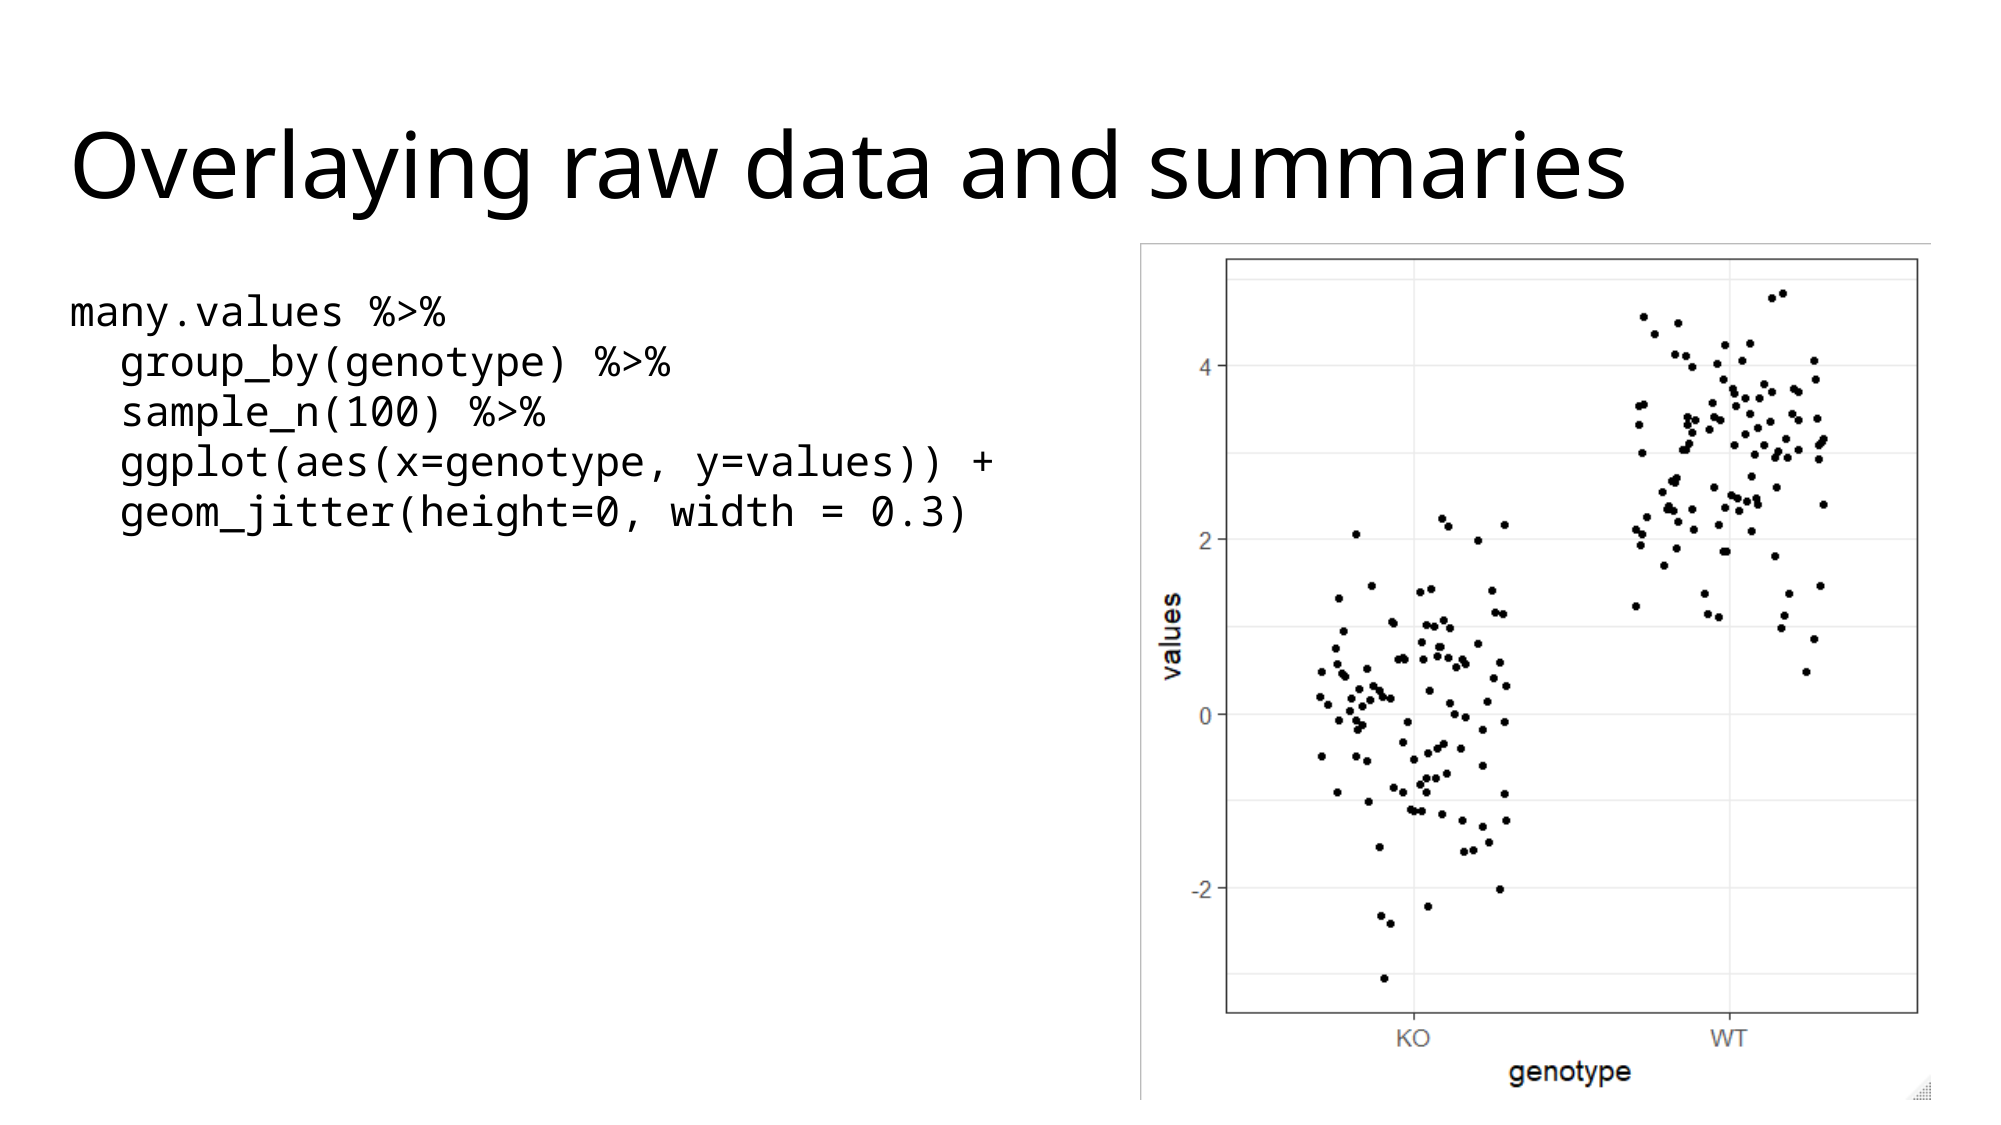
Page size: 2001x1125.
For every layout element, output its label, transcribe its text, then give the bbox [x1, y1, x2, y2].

title Overlaying raw data and summaries [55, 60, 1780, 278]
picture [1139, 243, 1931, 1100]
text_box many.values %>% group_by(genotype) %>% sample_n(100) %>% ggplot(aes(x=genotype, y=values)) + geom_jitter(height=0, width = 0.3) [55, 277, 1055, 543]
